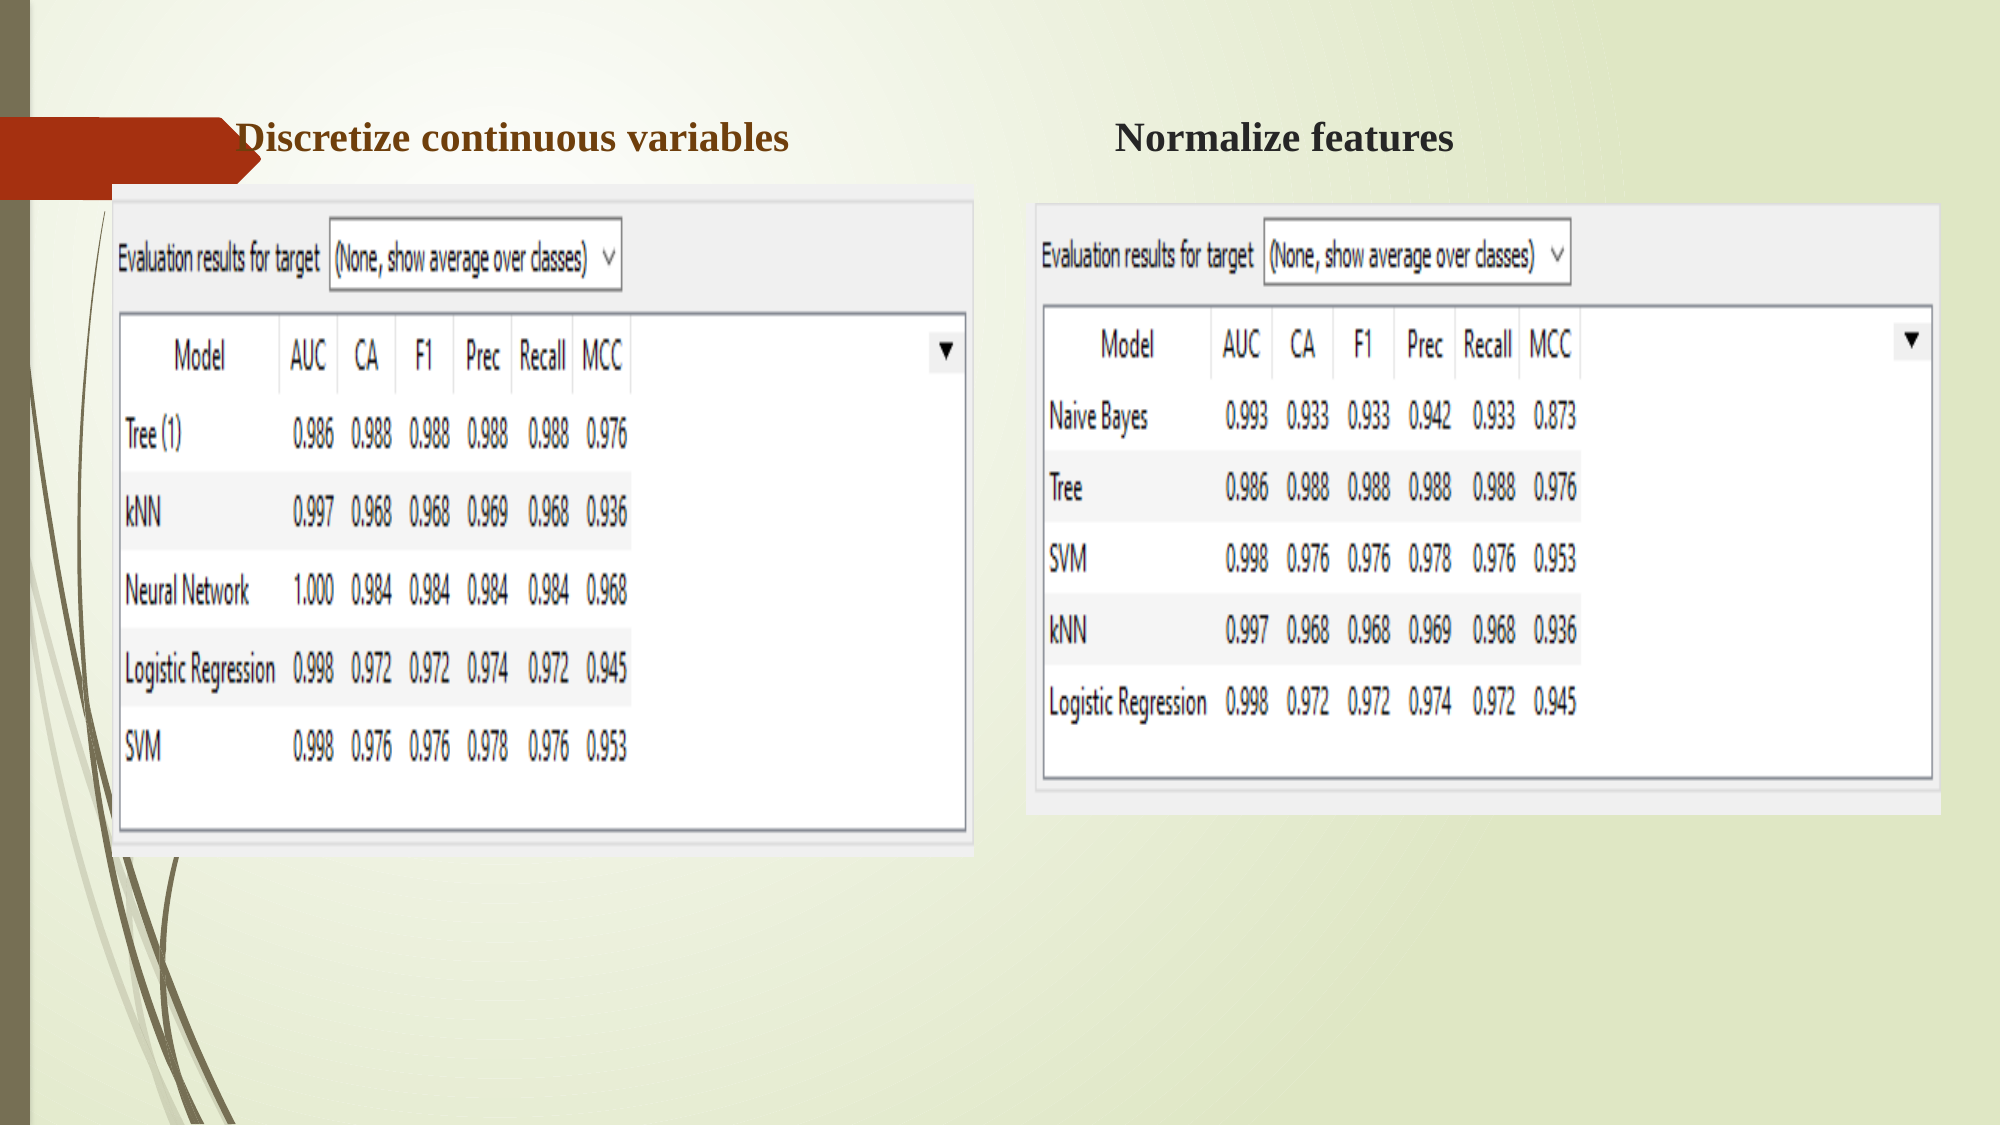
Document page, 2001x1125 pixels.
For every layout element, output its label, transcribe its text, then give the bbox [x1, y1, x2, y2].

title Discretize continuous variables Normalize features [210, 102, 1888, 224]
picture [1026, 202, 1942, 815]
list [112, 184, 974, 857]
